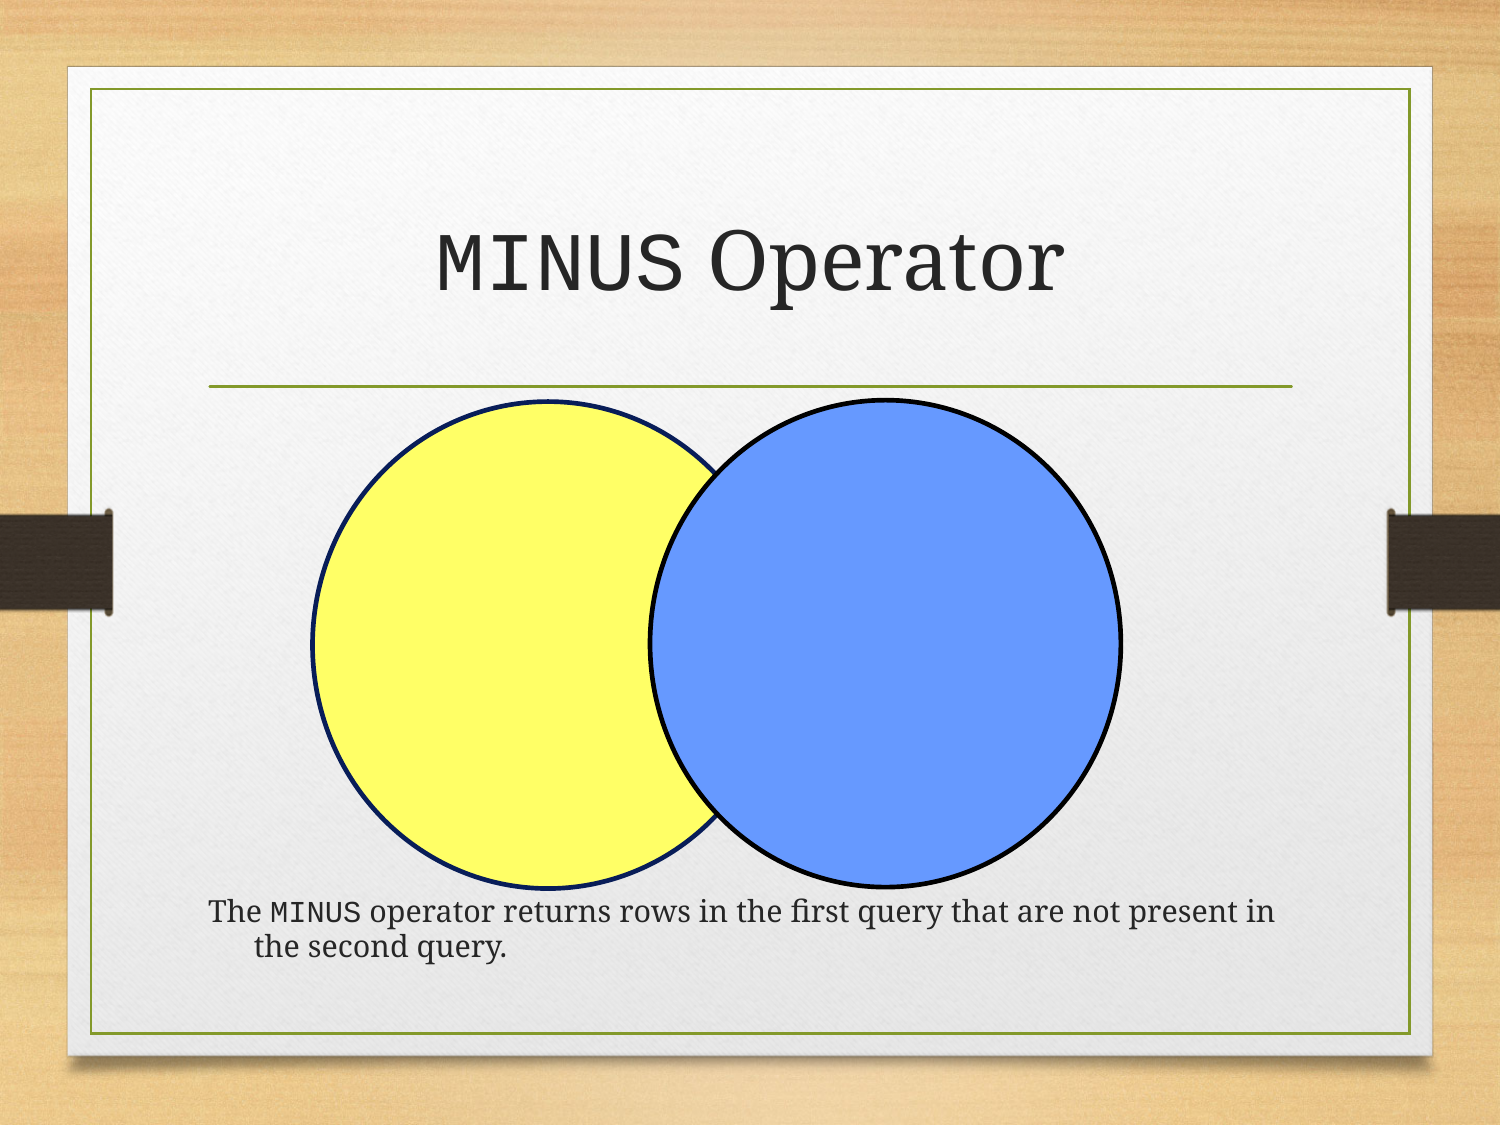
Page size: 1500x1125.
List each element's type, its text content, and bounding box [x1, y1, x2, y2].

text_box [650, 400, 1121, 888]
list The MINUS operator returns rows in the first query that are not present in the second query. [193, 408, 1309, 974]
text_box [312, 401, 717, 889]
title MINUS Operator [193, 150, 1309, 365]
picture [0, 0, 1500, 1125]
